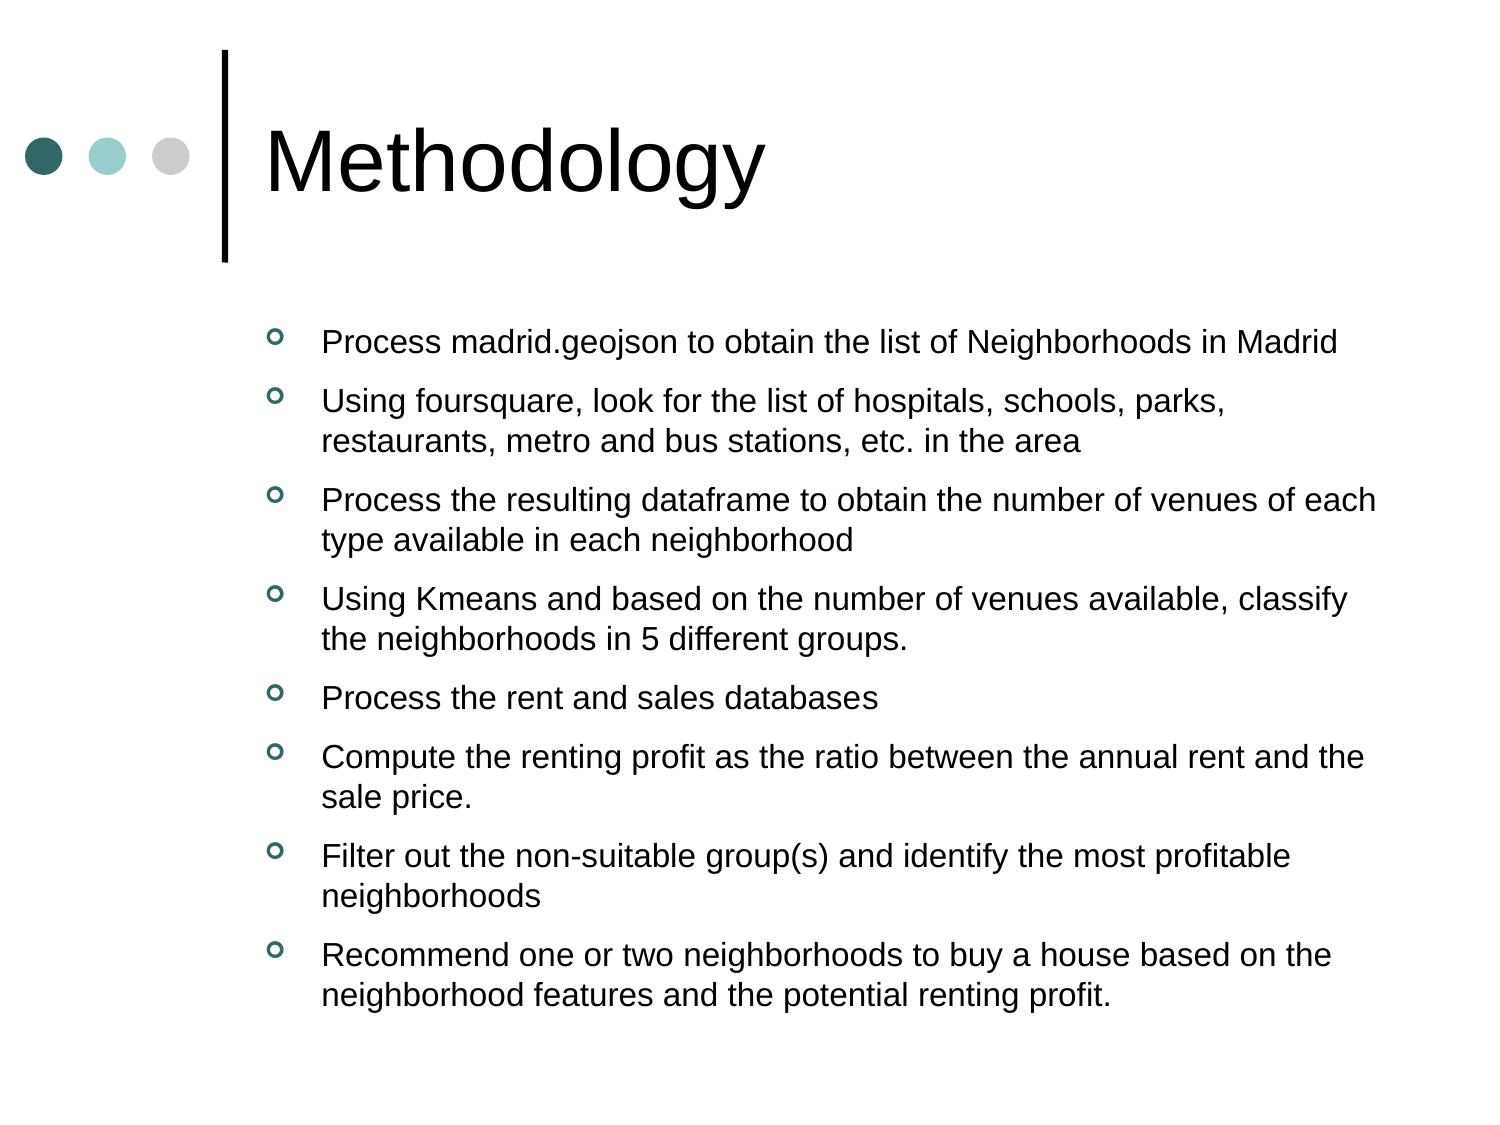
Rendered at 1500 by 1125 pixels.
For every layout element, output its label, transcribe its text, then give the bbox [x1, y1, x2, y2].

title Methodology [249, 31, 1400, 282]
list Process madrid.geojson to obtain the list of Neighborhoods in Madrid Using foursquare, look for the list of hospitals, schools, parks, restaurants, metro and bus stations, etc. in the area Process the resulting dataframe to obtain the number of venues of each type available in each neighborhood Using Kmeans and based on the number of venues available, classify the neighborhoods in 5 different groups. Process the rent and sales databases Compute the renting profit as the ratio between the annual rent and the sale price. Filter out the non-suitable group(s) and identify the most profitable neighborhoods Recommend one or two neighborhoods to buy a house based on the neighborhood features and the potential renting profit. [249, 312, 1400, 988]
